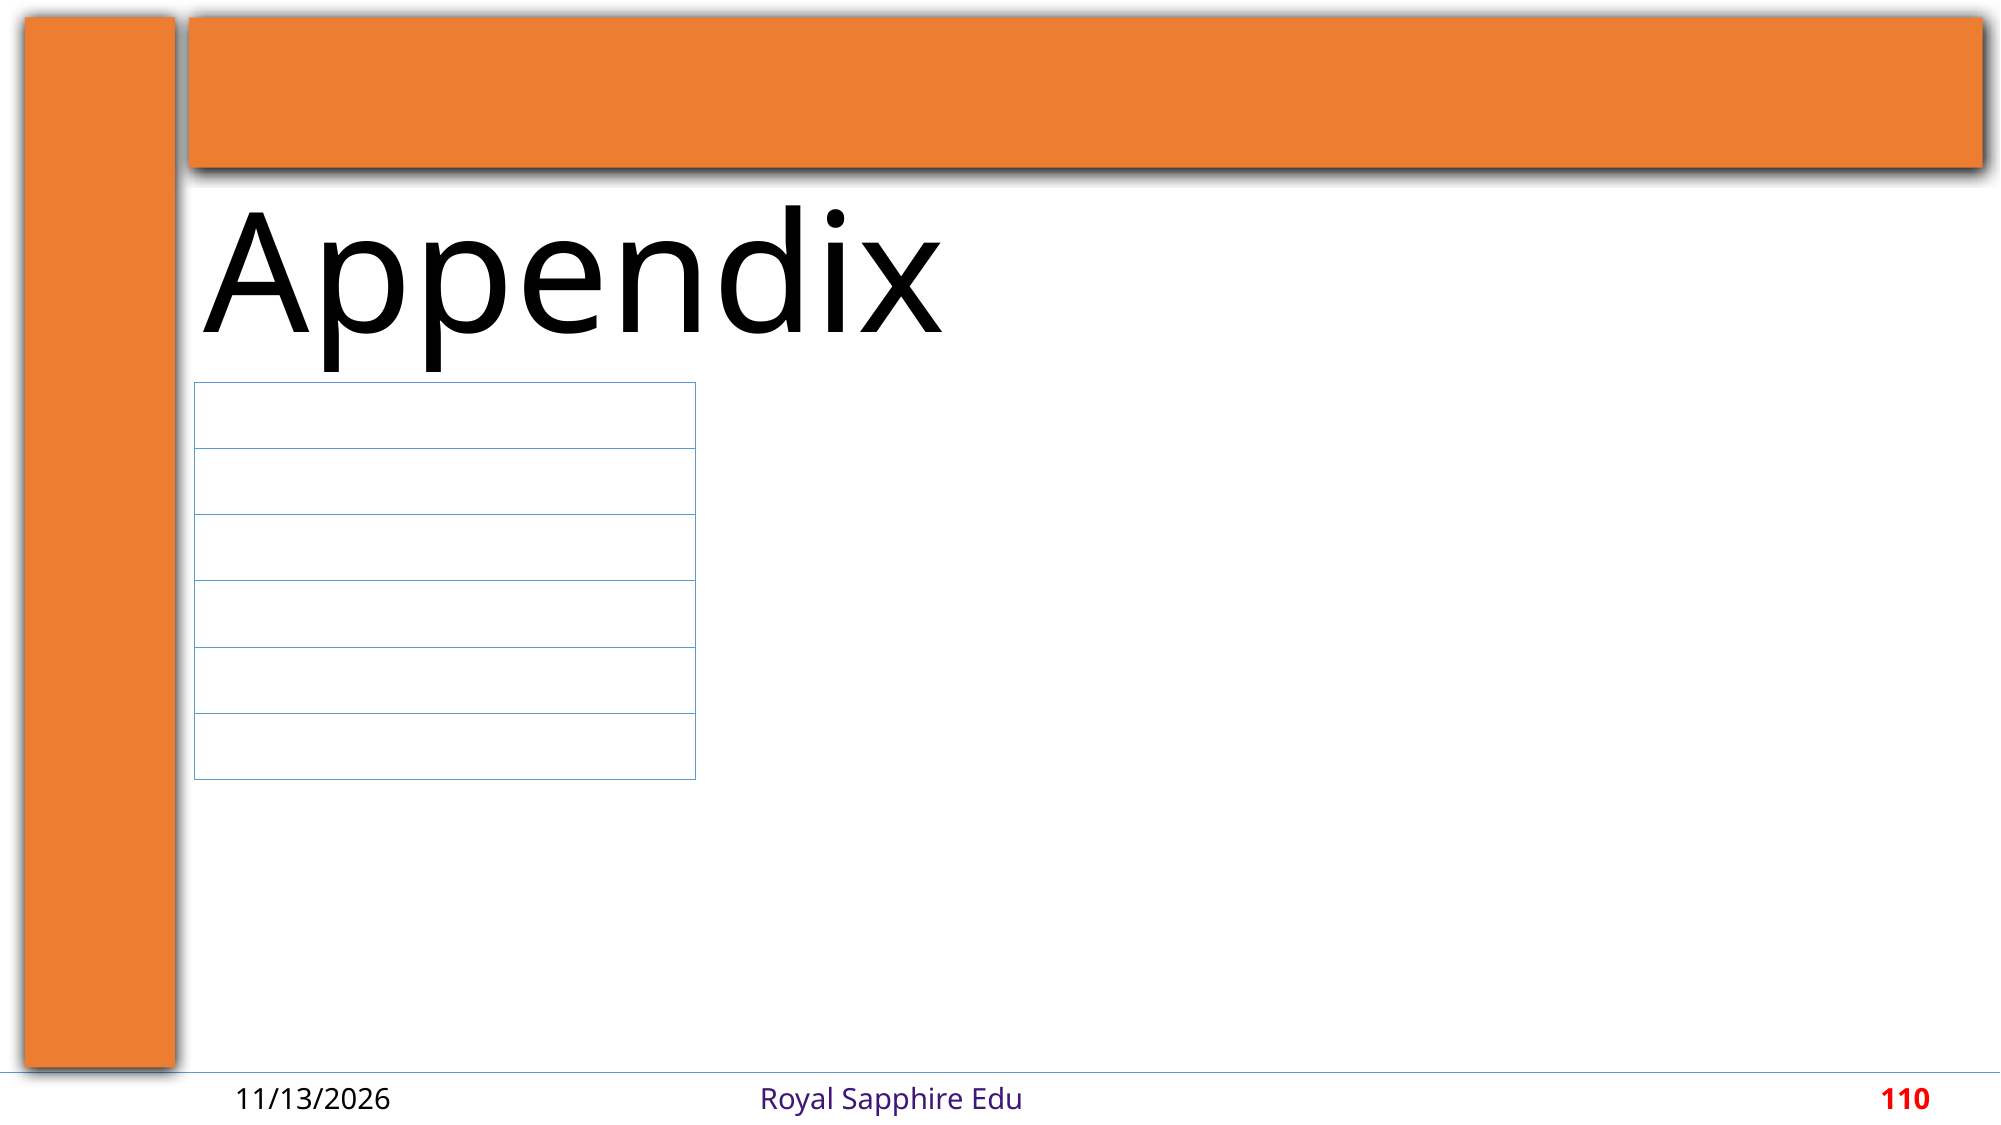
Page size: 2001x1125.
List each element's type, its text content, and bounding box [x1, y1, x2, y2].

slide_number 110 [1495, 1072, 1946, 1115]
table_header [195, 383, 695, 448]
table_cell [195, 449, 695, 514]
table_cell [195, 648, 695, 713]
table_cell [195, 515, 695, 580]
table_cell [195, 714, 695, 779]
footer Royal Sapphire Edu [745, 1072, 1421, 1115]
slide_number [220, 1072, 671, 1115]
table_cell [195, 581, 695, 647]
